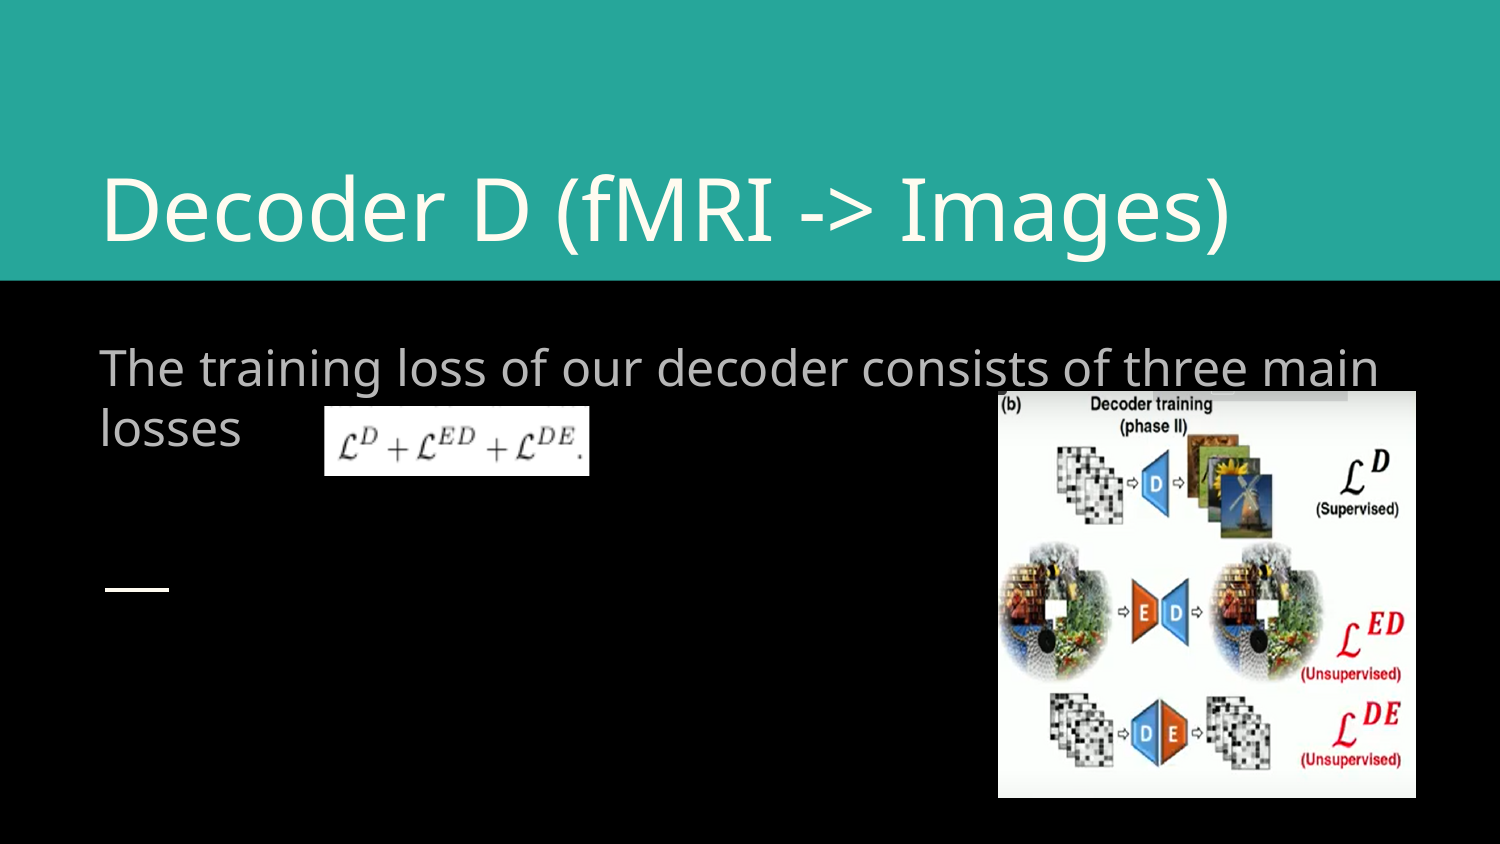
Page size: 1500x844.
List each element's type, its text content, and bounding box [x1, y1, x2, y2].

subtitle The training loss of our decoder consists of three main losses [84, 321, 1416, 760]
title Decoder D (fMRI -> Images) [84, 24, 1416, 275]
picture [998, 391, 1416, 799]
picture [324, 406, 590, 476]
